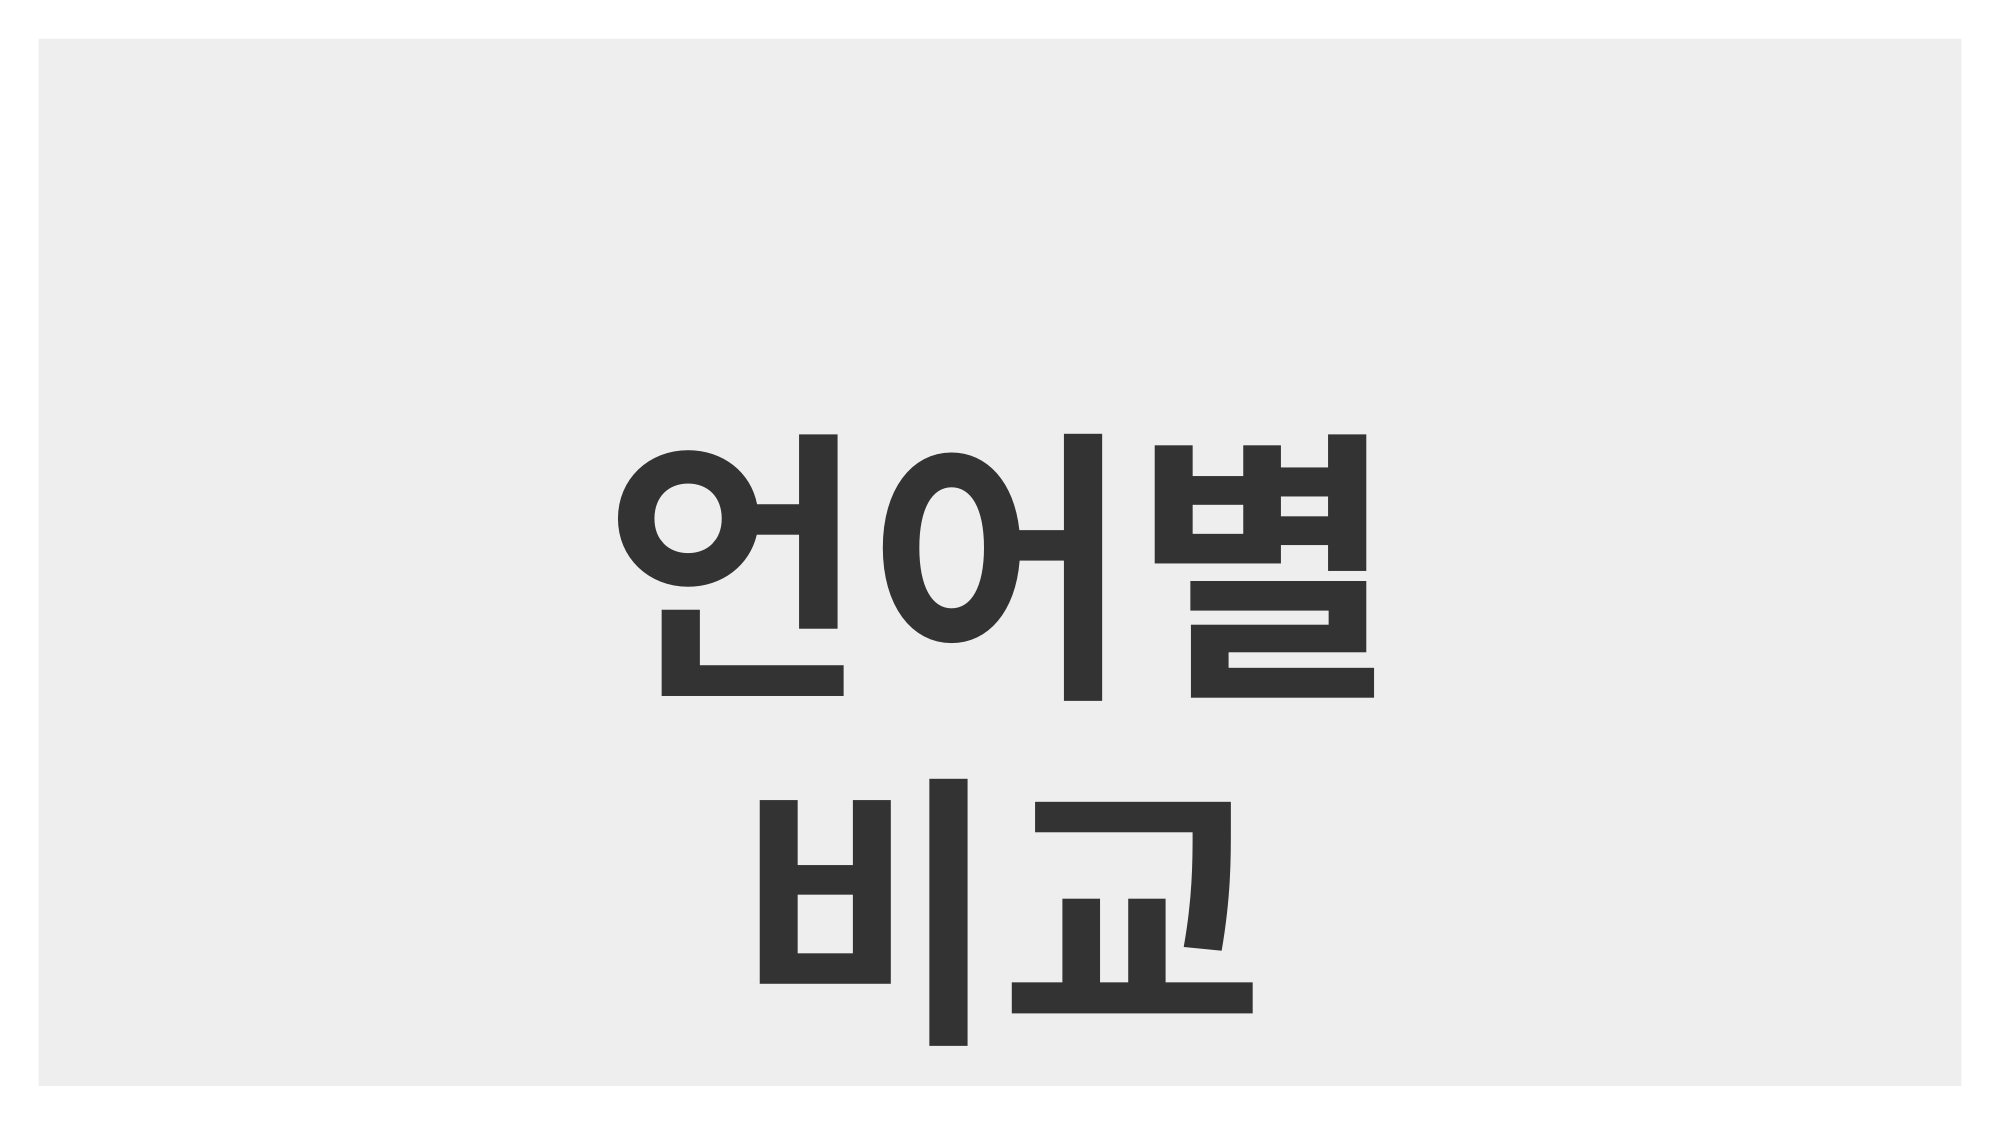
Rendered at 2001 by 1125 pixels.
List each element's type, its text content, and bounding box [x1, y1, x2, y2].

text_box 언어별 비교 [302, 380, 1698, 1086]
